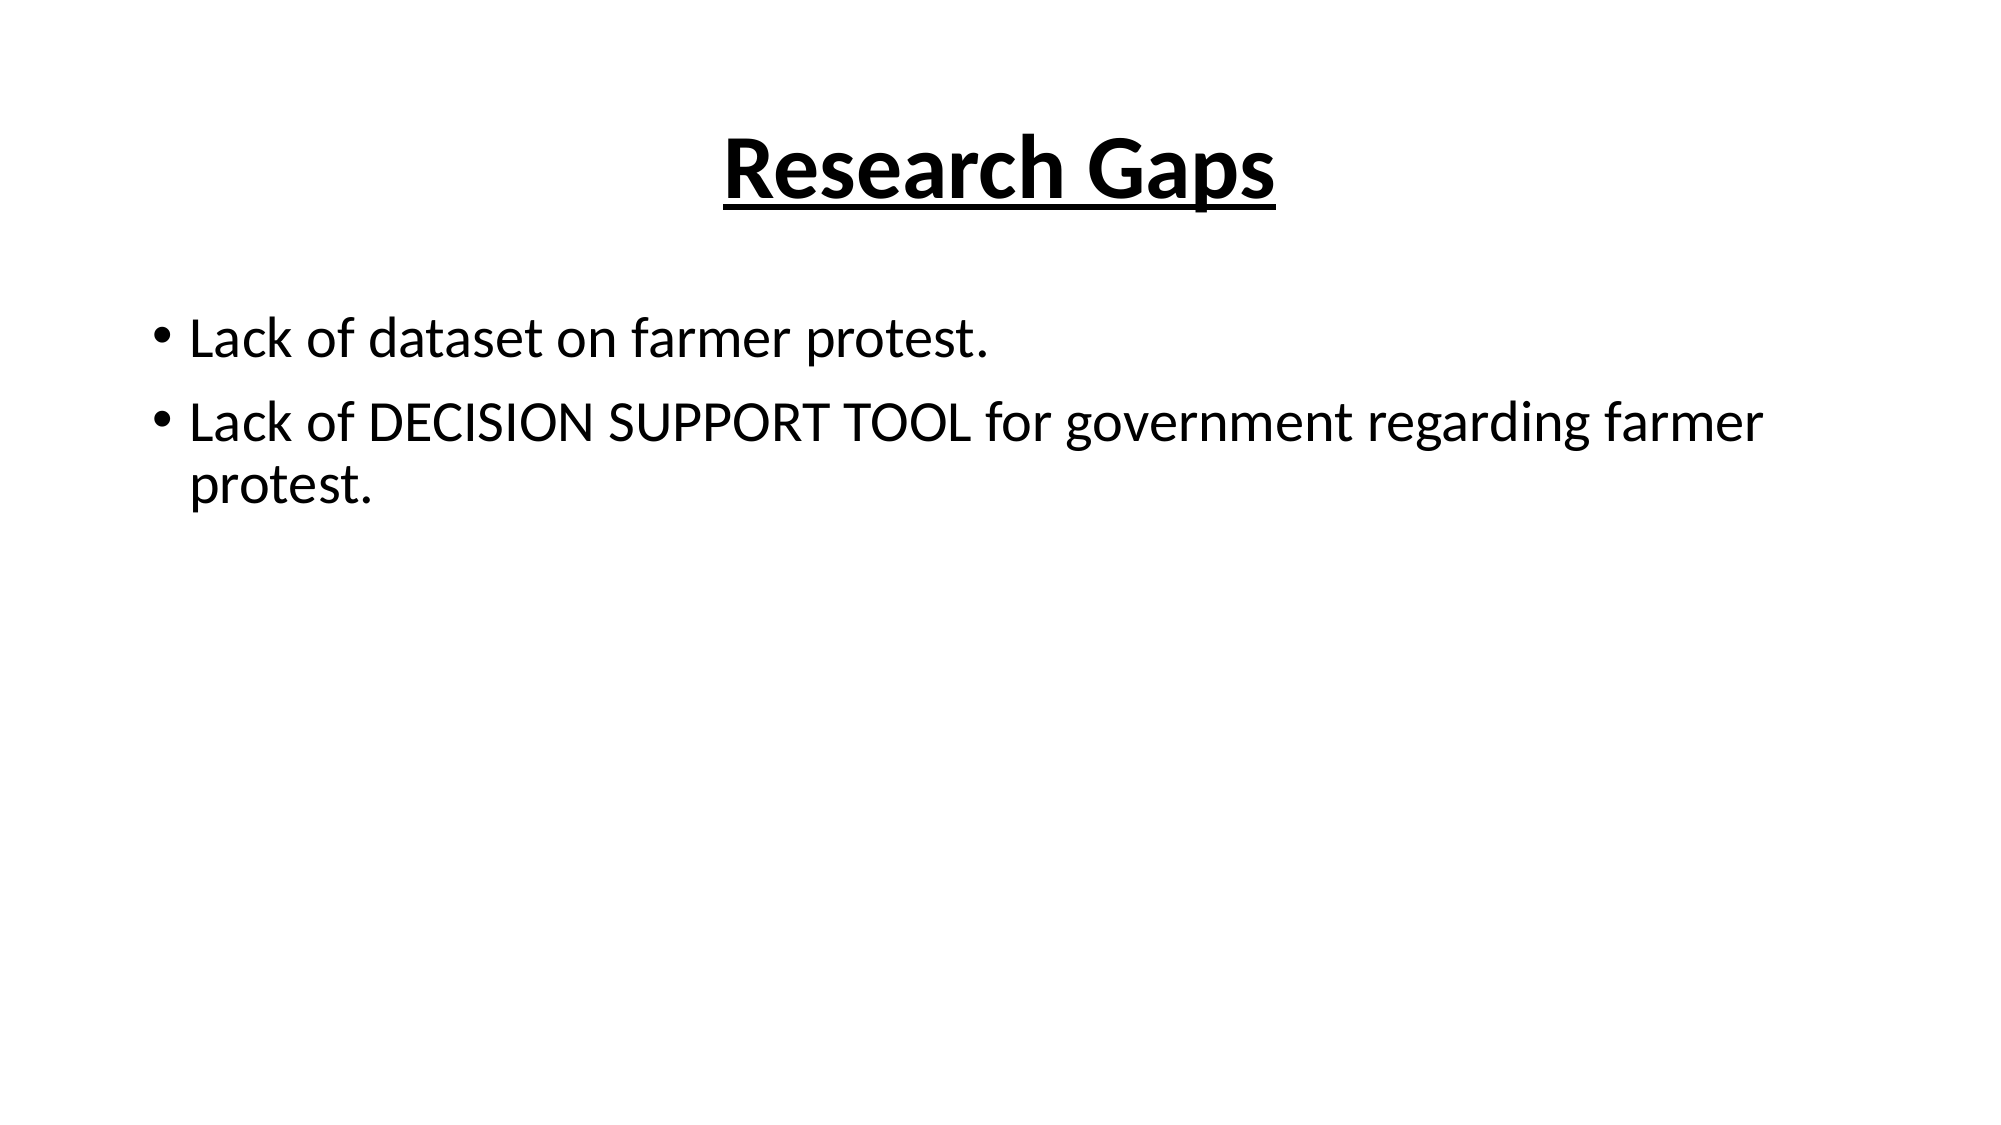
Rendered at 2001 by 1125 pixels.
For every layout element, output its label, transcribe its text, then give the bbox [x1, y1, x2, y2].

text_box Research Gaps [137, 59, 1863, 278]
text_box Lack of dataset on farmer protest. Lack of DECISION SUPPORT TOOL for government regarding farmer protest. [137, 299, 1863, 1014]
